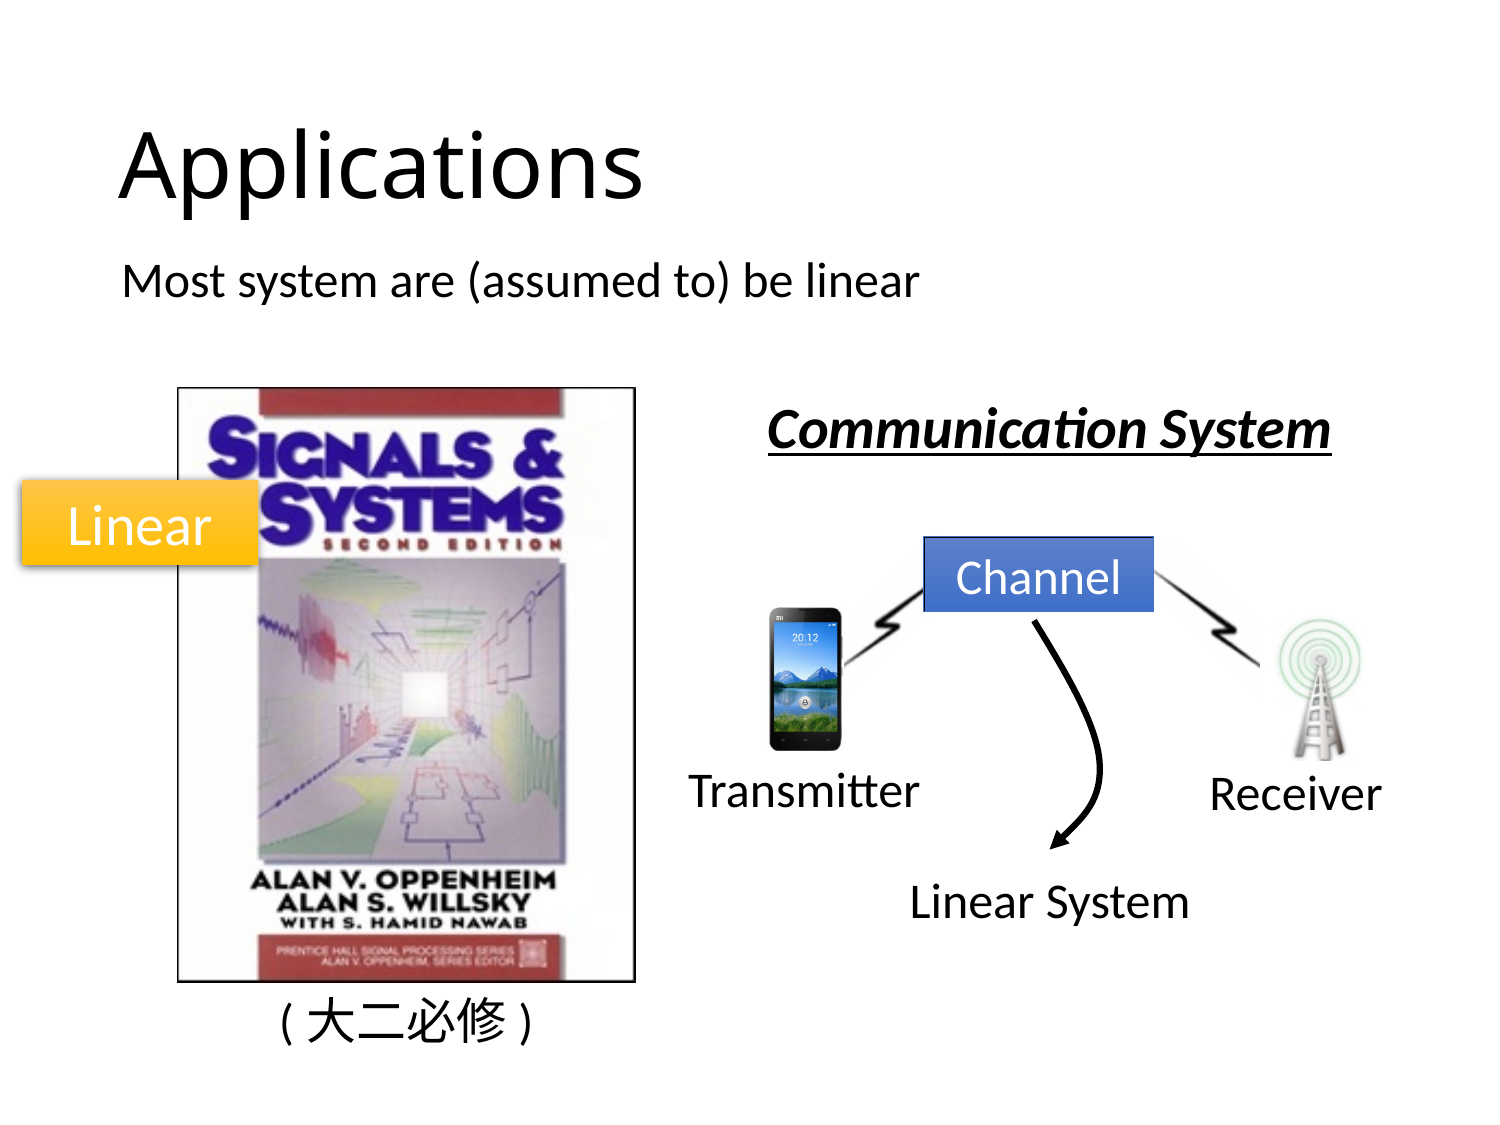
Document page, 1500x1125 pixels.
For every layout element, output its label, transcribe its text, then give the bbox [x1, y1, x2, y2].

text_box Most system are (assumed to) be linear [106, 240, 936, 316]
picture [1126, 538, 1387, 761]
text_box Channel [923, 536, 1154, 612]
text_box [1033, 620, 1101, 850]
title Applications [103, 59, 1397, 278]
text_box (大二必修) [251, 983, 561, 1058]
text_box Communication System [730, 383, 1370, 468]
text_box Linear [22, 479, 177, 565]
text_box Receiver [1161, 753, 1432, 828]
picture [767, 547, 985, 752]
text_box Transmitter [669, 749, 940, 825]
text_box Linear System [877, 861, 1224, 936]
picture [177, 387, 636, 983]
